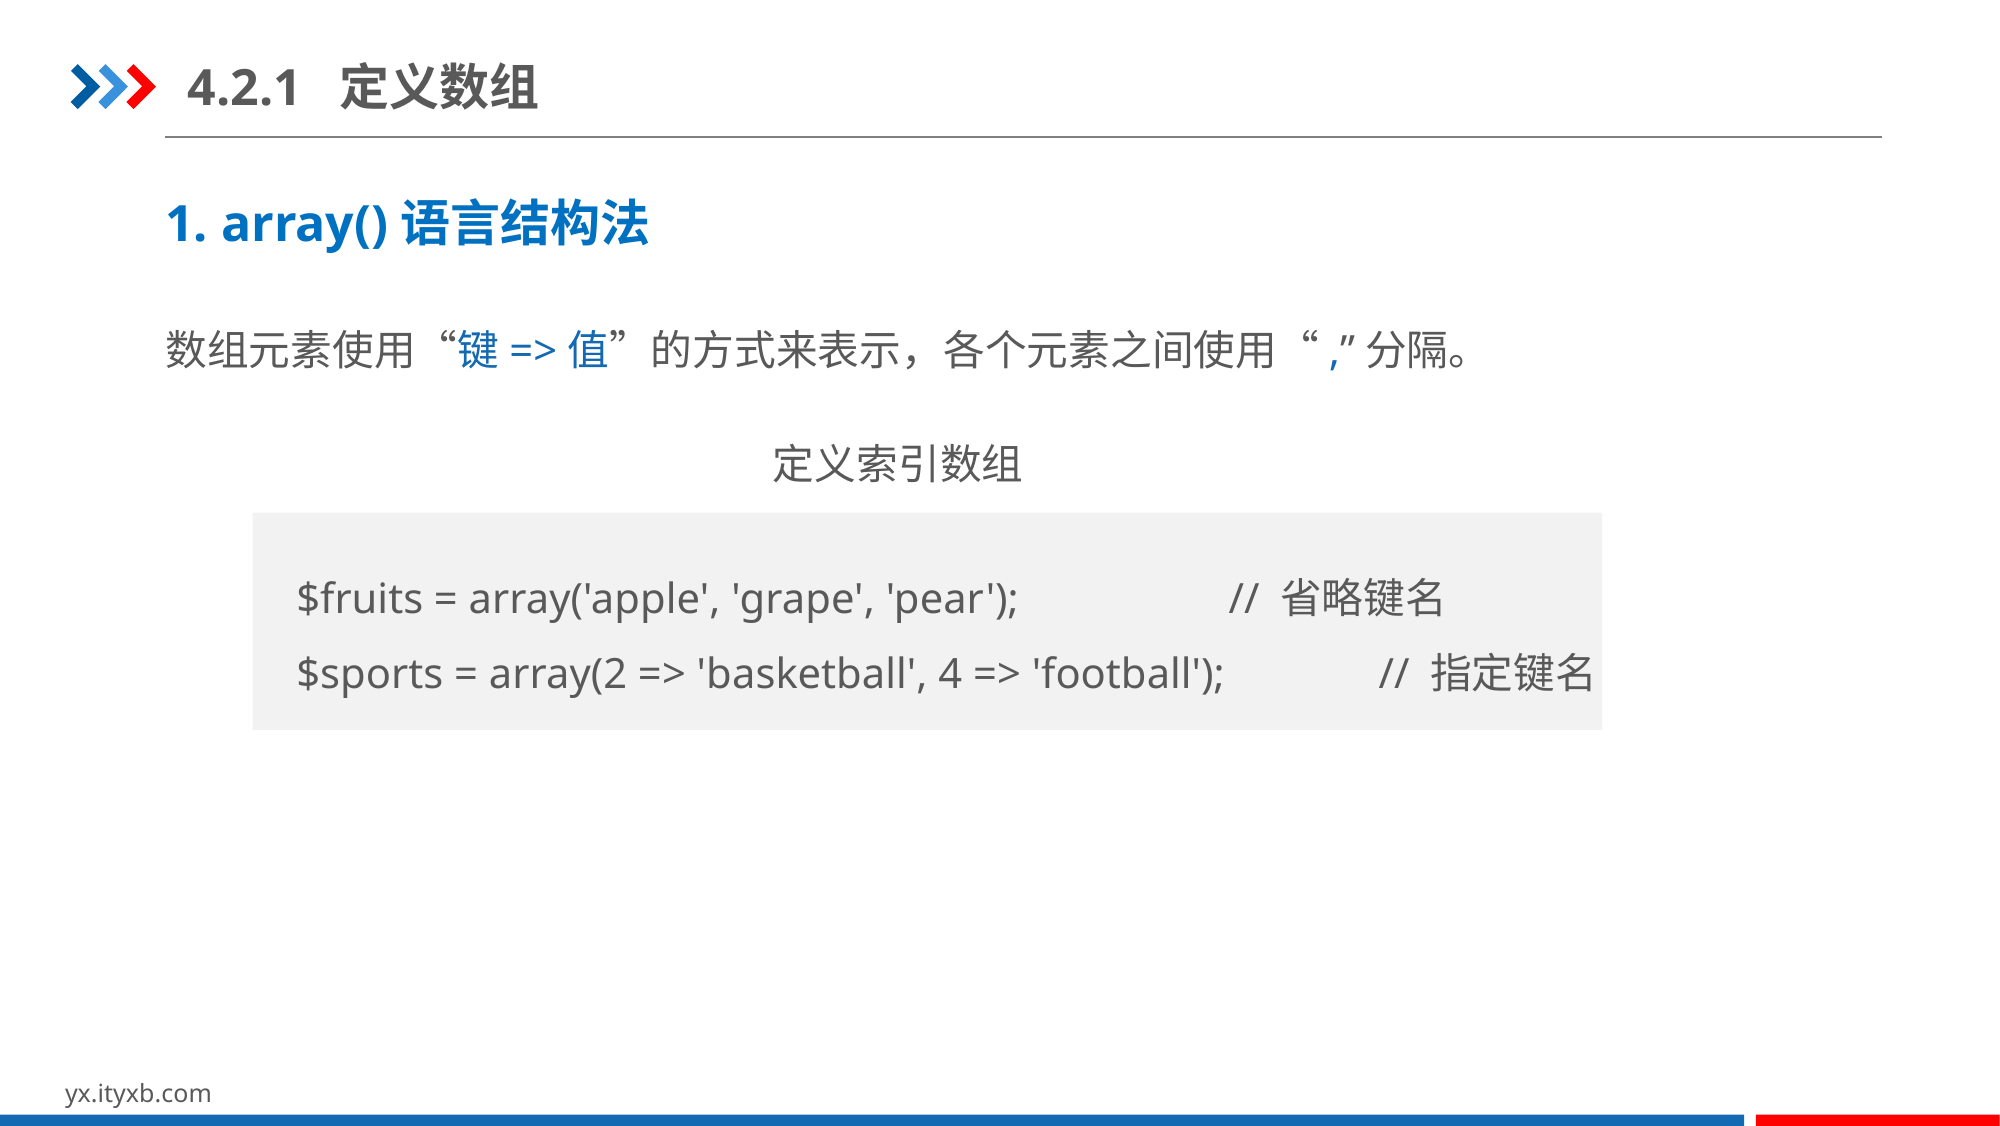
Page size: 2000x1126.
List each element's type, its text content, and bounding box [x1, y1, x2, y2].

text_box 定义索引数组 [758, 430, 1039, 496]
text_box [252, 512, 1603, 730]
text_box 4.2.1 定义数组 [187, 43, 827, 127]
text_box $fruits = array('apple', 'grape', 'pear'); // 省略键名 $sports = array(2 => 'basketball', 4 => 'football'); // 指定键名 [281, 539, 1612, 705]
text_box 数组元素使用“键=>值”的方式来表示，各个元素之间使用“,”分隔。 [150, 290, 1840, 381]
text_box 1. array()语言结构法 [150, 184, 808, 259]
